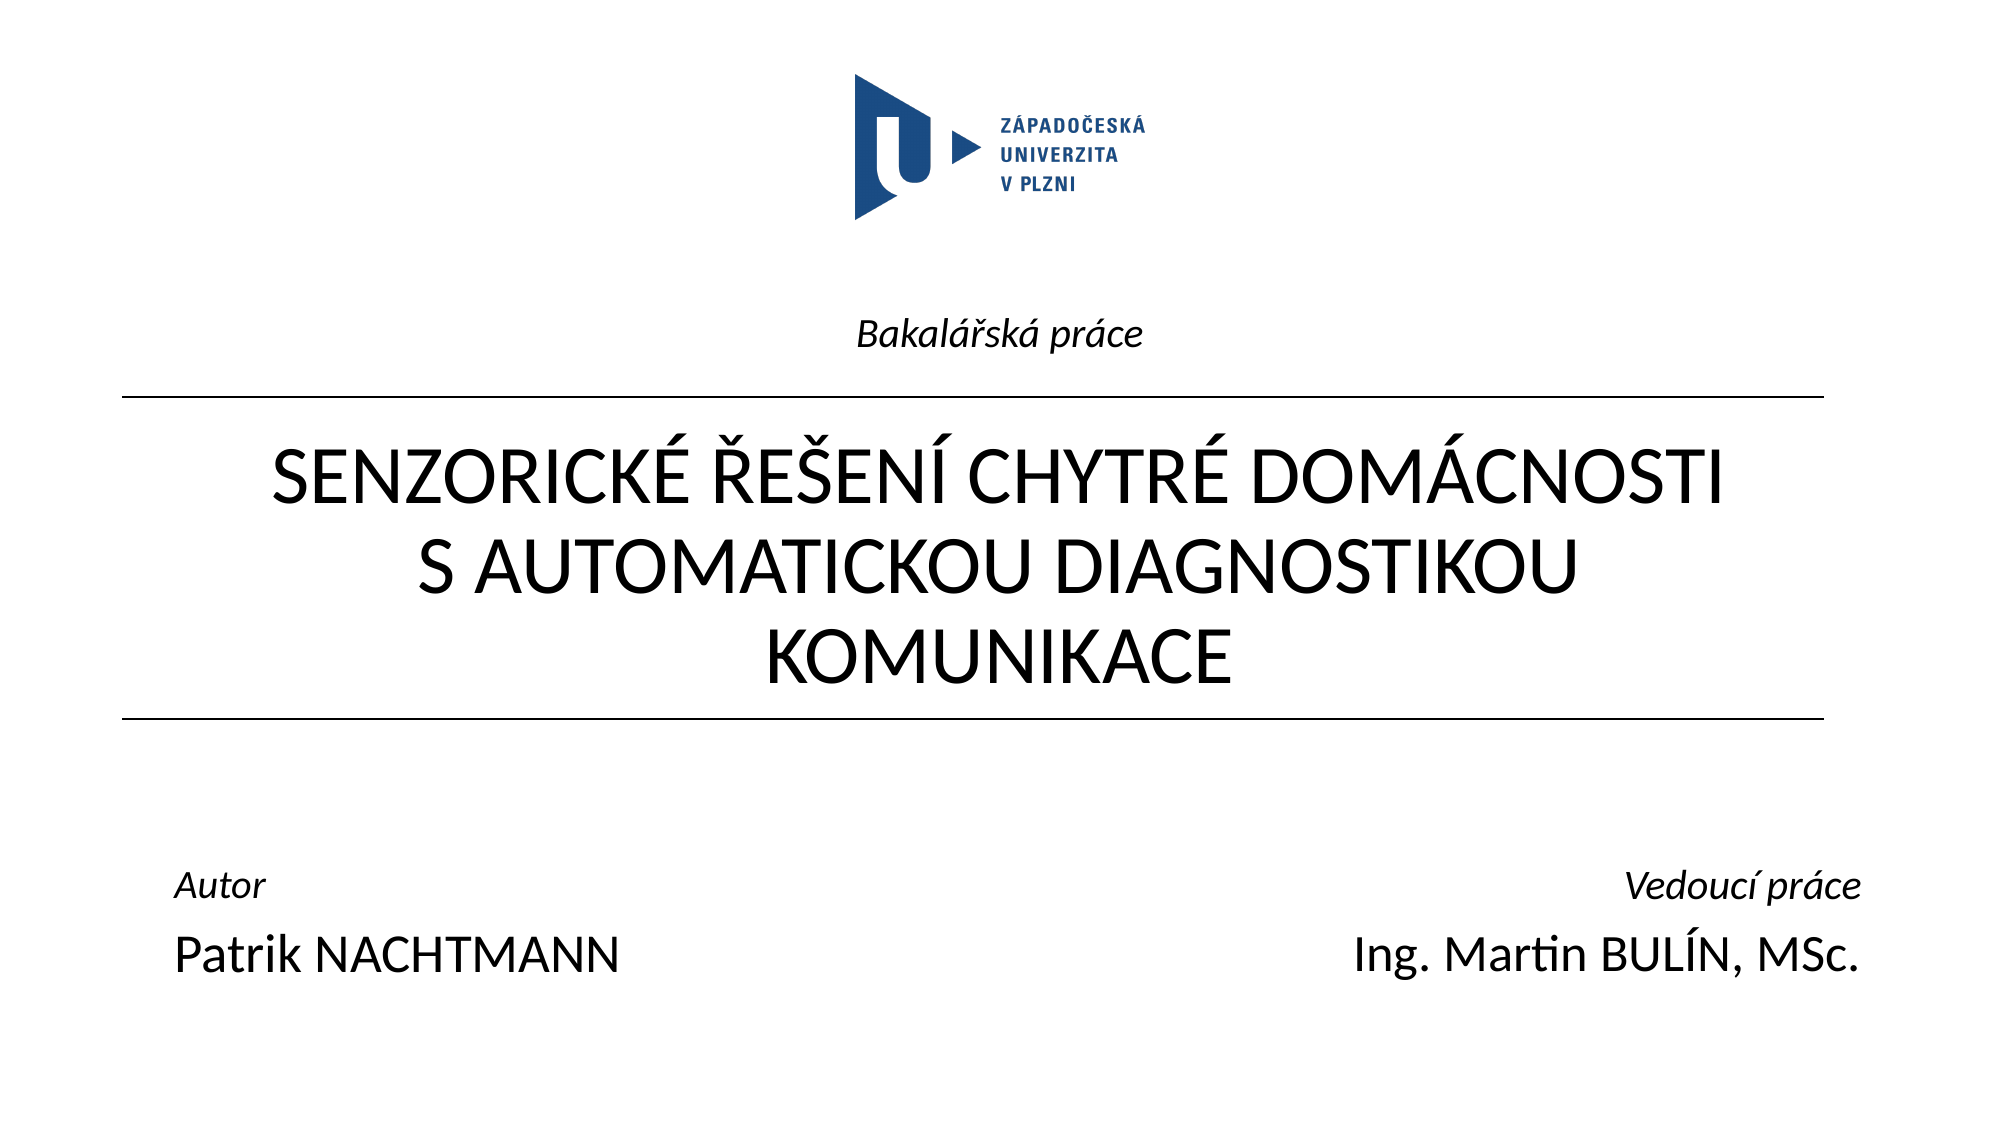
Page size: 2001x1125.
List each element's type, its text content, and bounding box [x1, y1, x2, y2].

title SENZORICKÉ ŘEŠENÍ CHYTRÉ DOMÁCNOSTI S AUTOMATICKOU DIAGNOSTIKOU KOMUNIKACE [249, 411, 1750, 709]
text_box Bakalářská práce [713, 303, 1286, 375]
text_box Vedoucí práce Ing. Martin BULÍN, MSc. [1304, 856, 1877, 993]
subtitle Autor Patrik NACHTMANN [159, 856, 732, 993]
picture [853, 72, 1147, 222]
